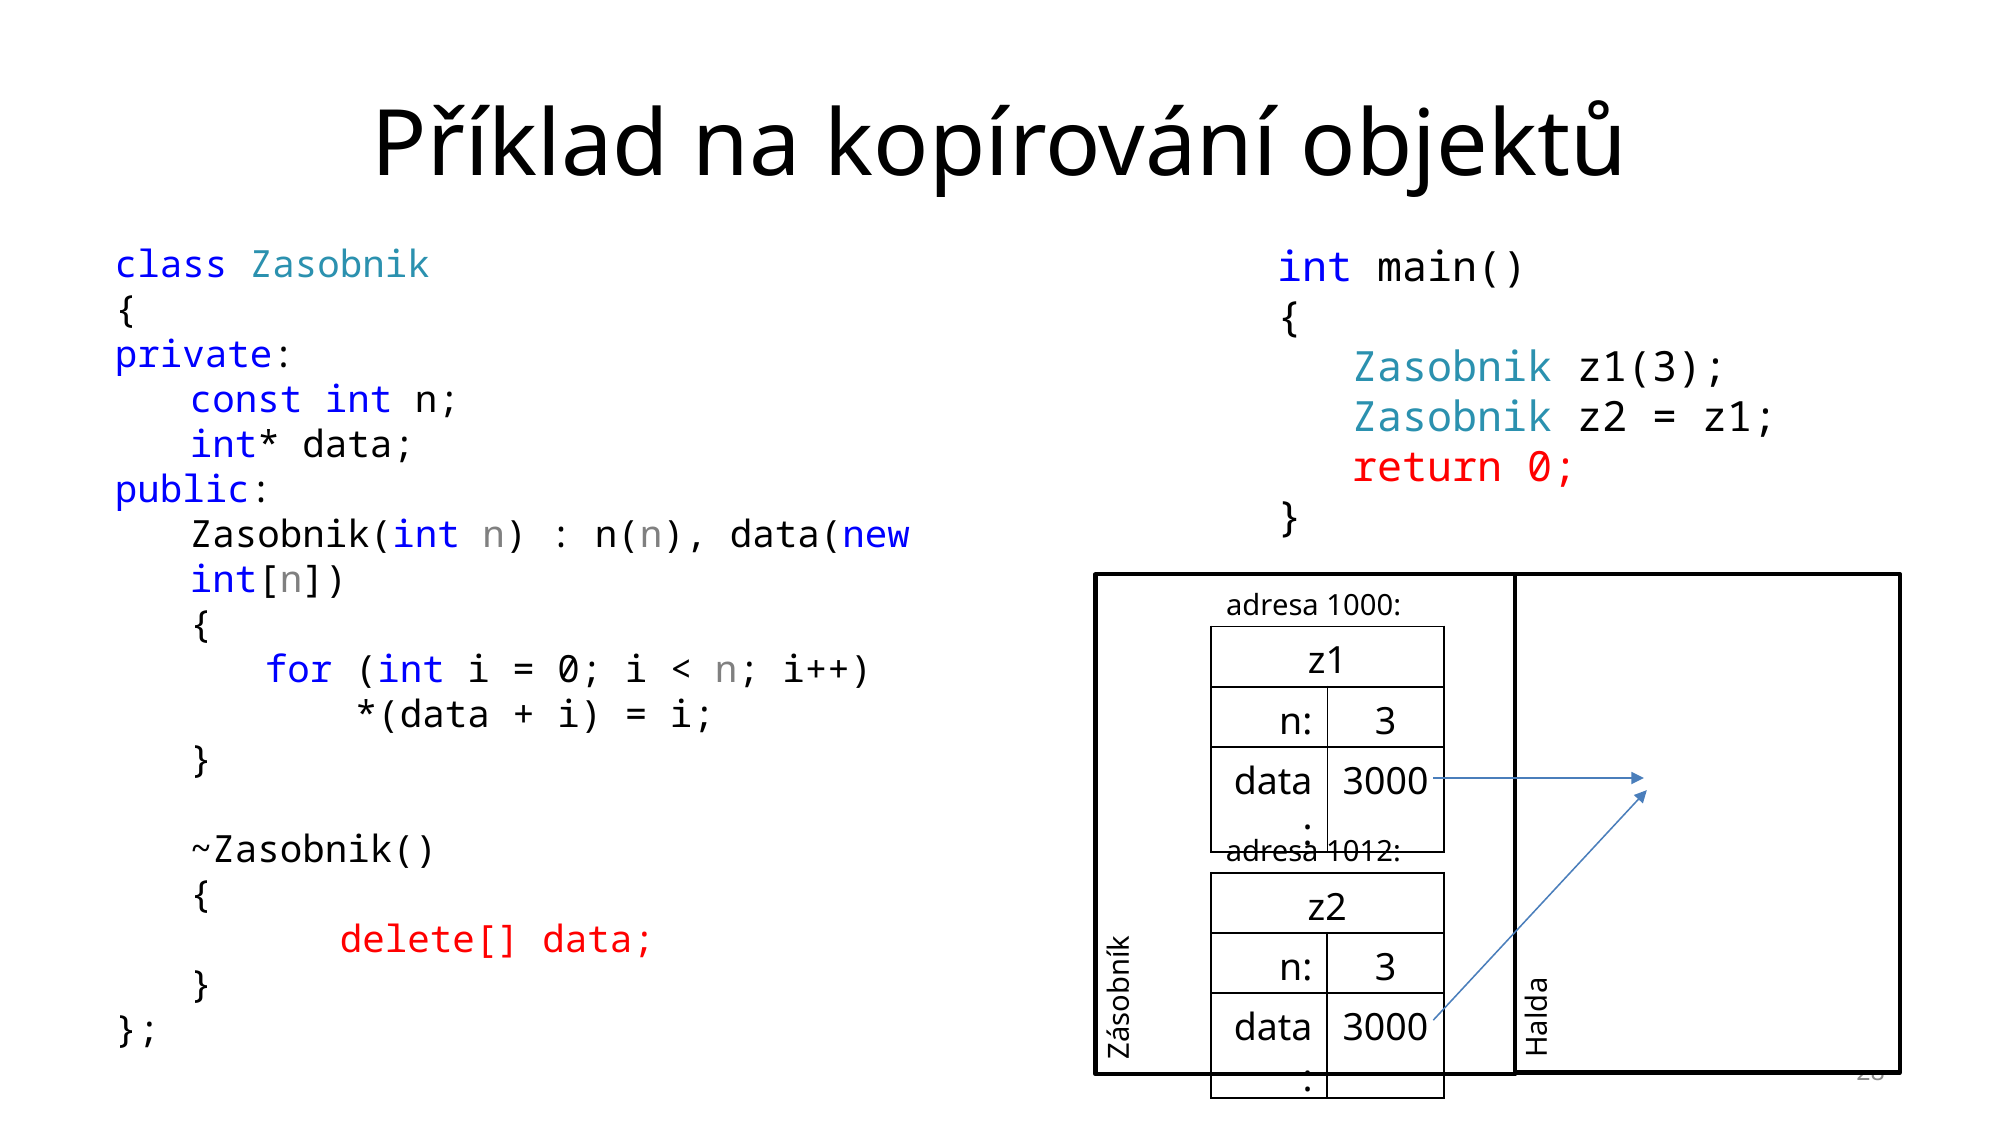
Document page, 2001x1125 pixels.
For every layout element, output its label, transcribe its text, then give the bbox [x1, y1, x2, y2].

text_box Zásobník [1092, 920, 1142, 1075]
title Příklad na kopírování objektů [99, 45, 1900, 233]
text_box [1517, 572, 1902, 1075]
table_cell n: [1212, 688, 1327, 746]
text_box class Zasobnik { private: const int n; int* data; public: Zasobnik(int n) : n(n), data(new int[n]) { for (int i = 0; i < n; i++) *(data + i) = i; } ~Zasobnik() { delete[] data; } }; [99, 232, 1096, 1058]
table_cell 3 [1328, 688, 1443, 746]
table_cell n: [1212, 934, 1326, 992]
table_cell z2 [1212, 874, 1428, 932]
text_box int main() { Zasobnik z1(3); Zasobnik z2 = z1; return 0; } [1262, 232, 1808, 548]
table_cell data: [1212, 994, 1326, 1097]
table_cell 3000 [1328, 748, 1443, 823]
table_cell z1 [1212, 627, 1443, 686]
table_cell 3 [1328, 934, 1428, 992]
text_box [1093, 572, 1517, 1076]
table_header adresa 1012: [1211, 823, 1428, 872]
text_box Halda [1510, 1029, 1561, 1073]
table_cell data: [1212, 748, 1327, 823]
table_header adresa 1000: [1211, 577, 1444, 626]
table_cell 3000 [1328, 994, 1443, 1097]
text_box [1433, 789, 1648, 1021]
slide_number 28 [1433, 1075, 1900, 1103]
